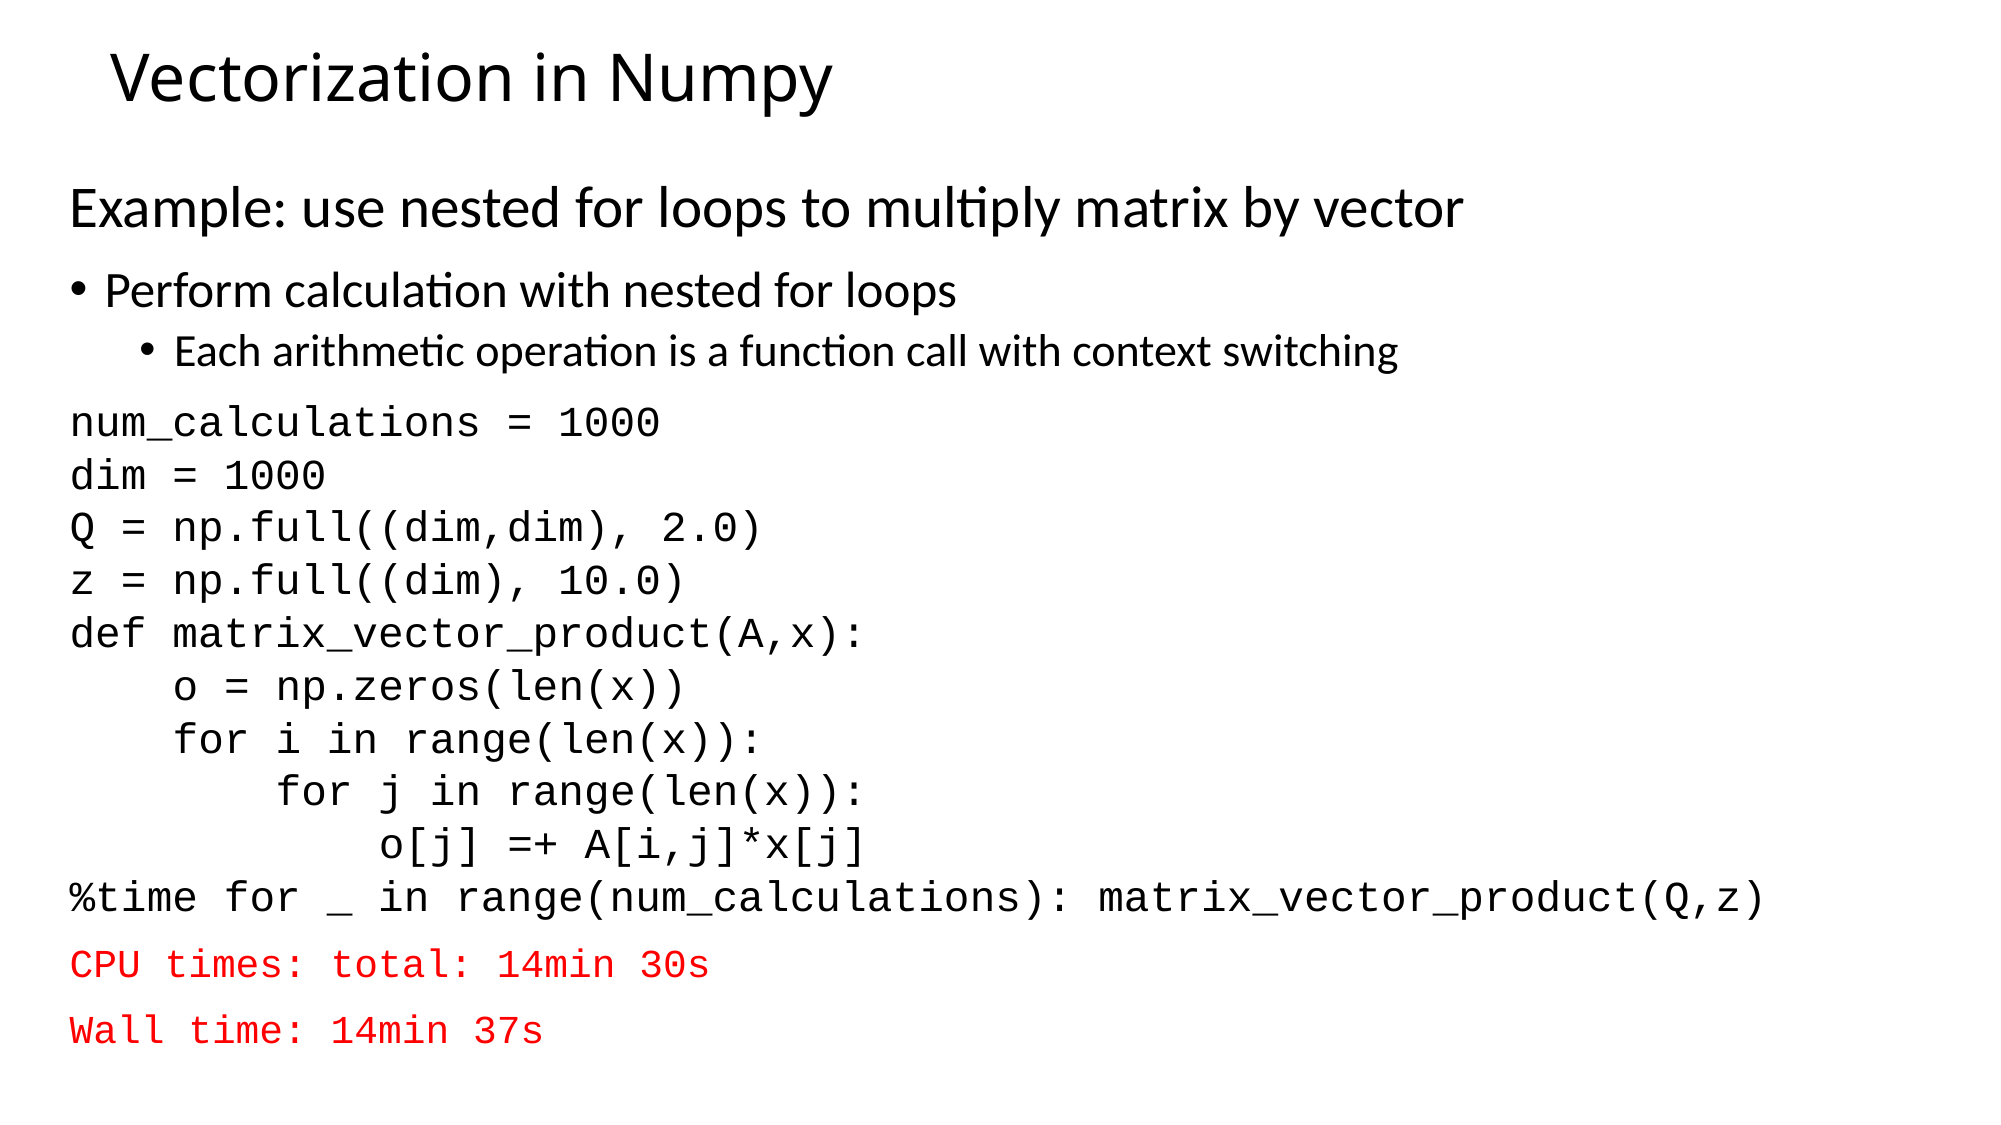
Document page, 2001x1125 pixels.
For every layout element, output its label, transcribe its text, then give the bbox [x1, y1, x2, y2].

title Vectorization in Numpy [95, 36, 1821, 124]
list Example: use nested for loops to multiply matrix by vector Perform calculation with nested for loops Each arithmetic operation is a function call with context switching num_calculations = 1000 dim = 1000 Q = np.full((dim,dim), 2.0) z = np.full((dim), 10.0) def matrix_vector_product(A,x): o = np.zeros(len(x)) for i in range(len(x)): for j in range(len(x)): o[j] =+ A[i,j]*x[j] %time for _ in range(num_calculations): matrix_vector_product(Q,z) CPU times: total: 14min 30s Wall time: 14min 37s [54, 169, 1946, 1067]
